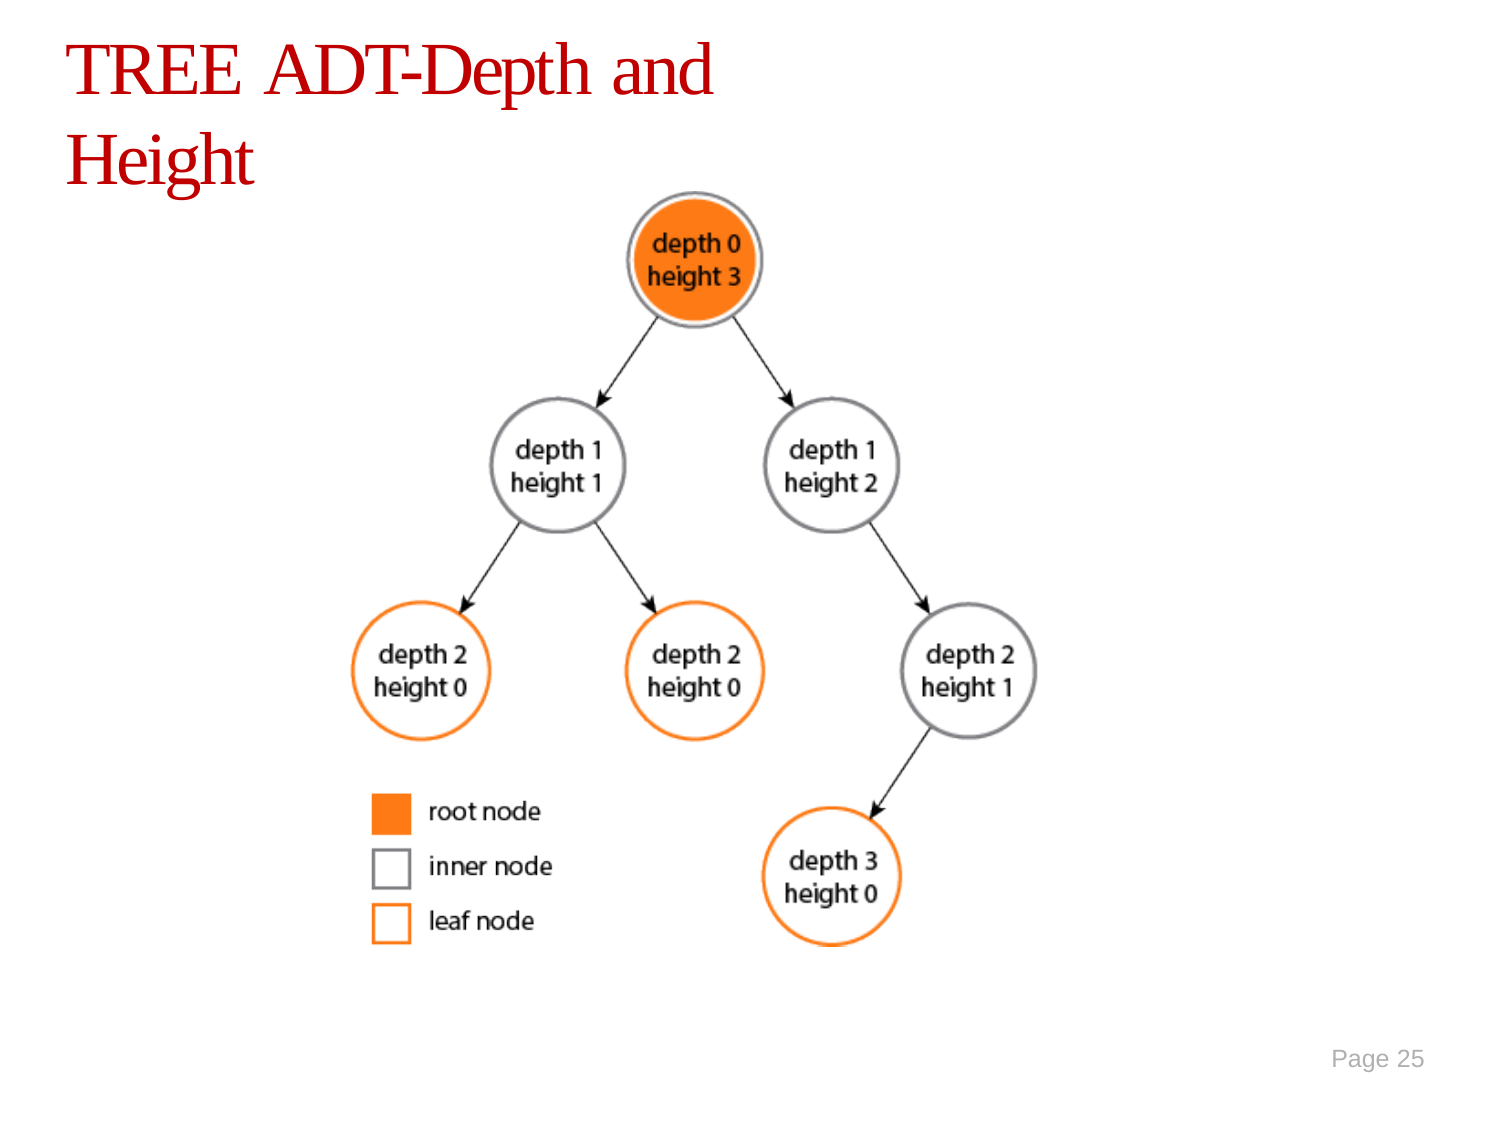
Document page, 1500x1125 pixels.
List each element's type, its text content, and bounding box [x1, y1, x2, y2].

text_box [350, 191, 1038, 947]
text_box Page <number> [1074, 731, 1425, 1125]
text_box TREE ADT-Depth and Height [62, 13, 915, 204]
